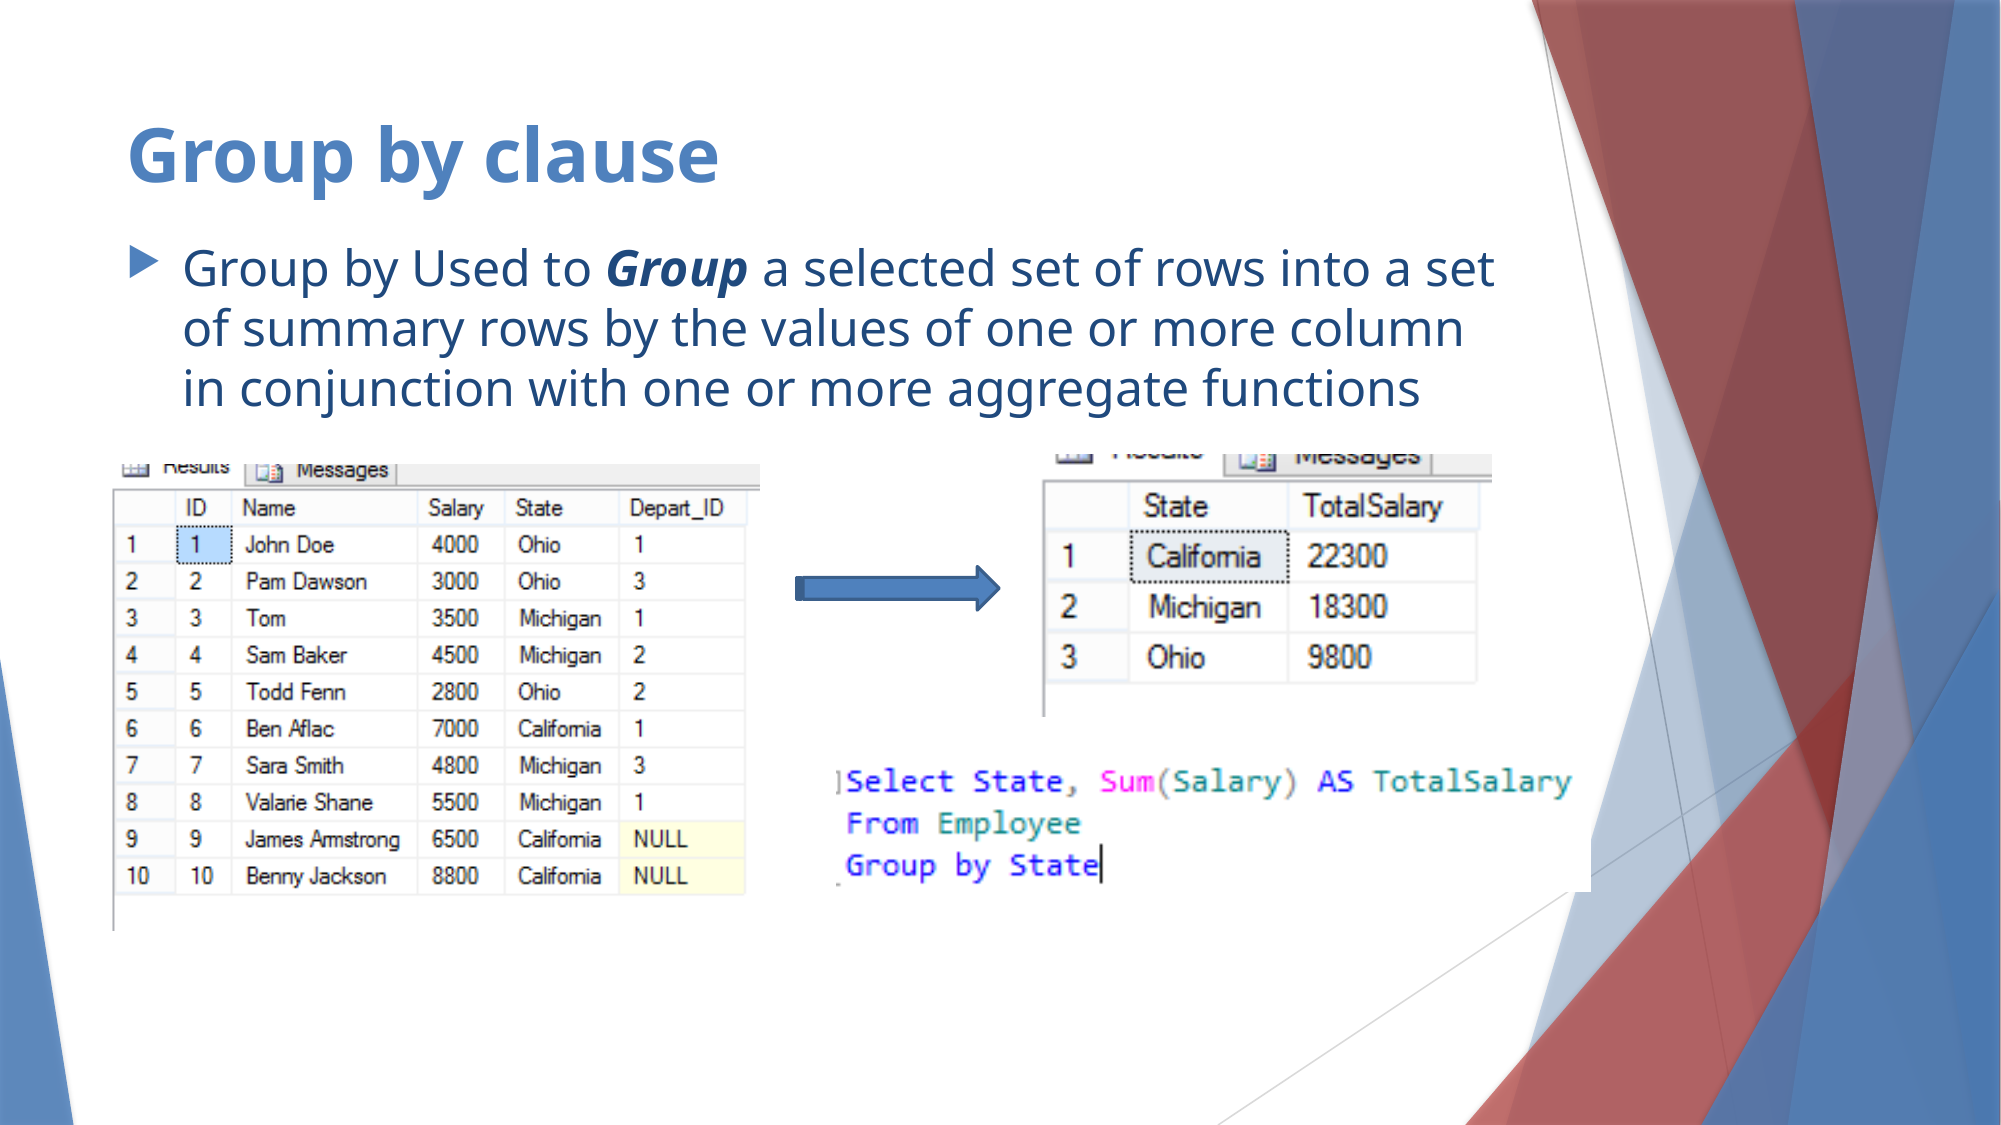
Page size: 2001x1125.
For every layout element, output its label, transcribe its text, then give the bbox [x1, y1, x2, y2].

title Group by clause [111, 99, 1522, 212]
text_box [795, 565, 1001, 612]
picture [836, 761, 1592, 892]
picture [110, 464, 760, 932]
list Group by Used to Group a selected set of rows into a set of summary rows by the values of one or more column in conjunction with one or more aggregate functions [111, 229, 1522, 992]
picture [1038, 454, 1492, 718]
